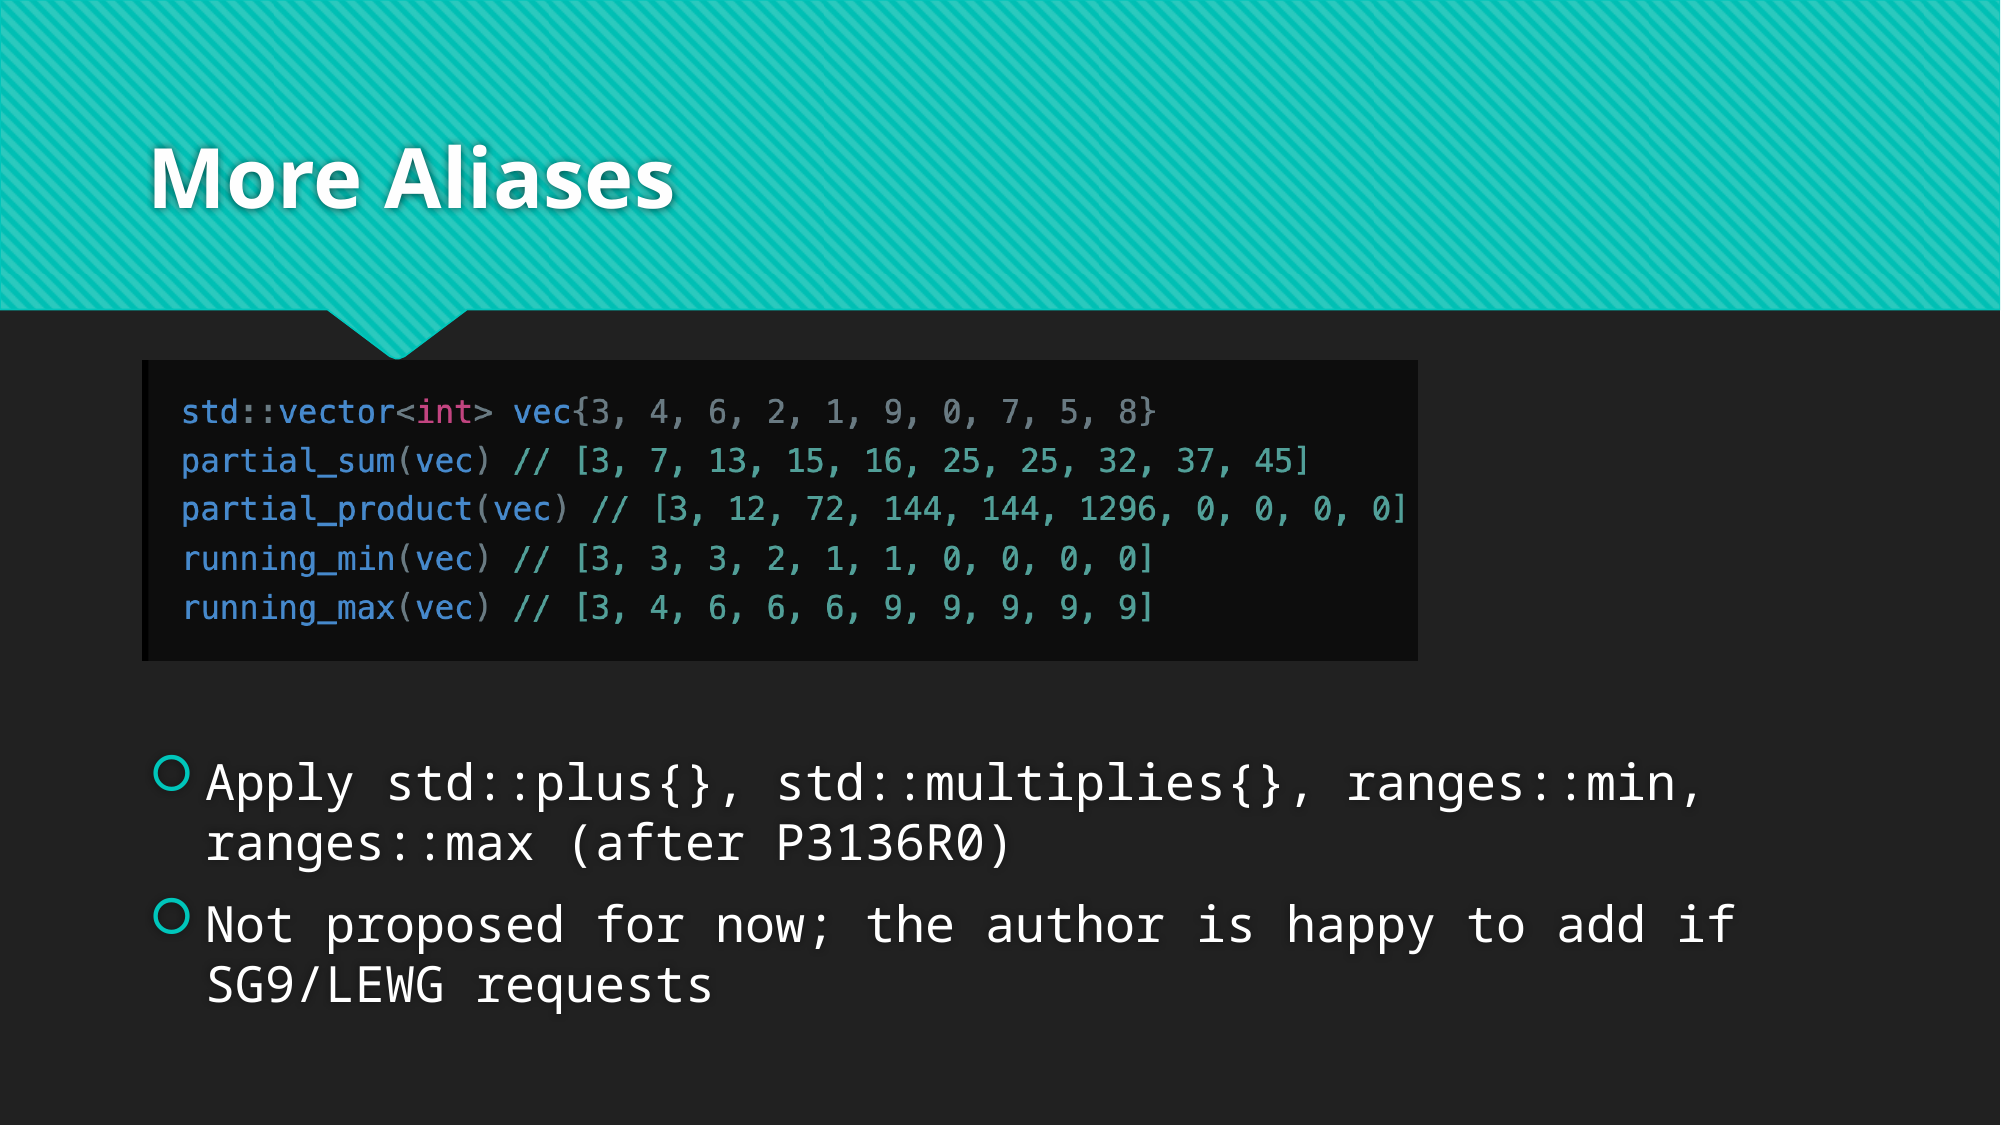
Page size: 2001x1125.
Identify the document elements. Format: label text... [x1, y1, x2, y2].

picture [142, 360, 1418, 662]
title More Aliases [132, 73, 1868, 233]
list Apply std::plus{}, std::multiplies{}, ranges::min, ranges::max (after P3136R0) Not proposed for now; the author is happy to add if SG9/LEWG requests [134, 660, 1866, 1102]
